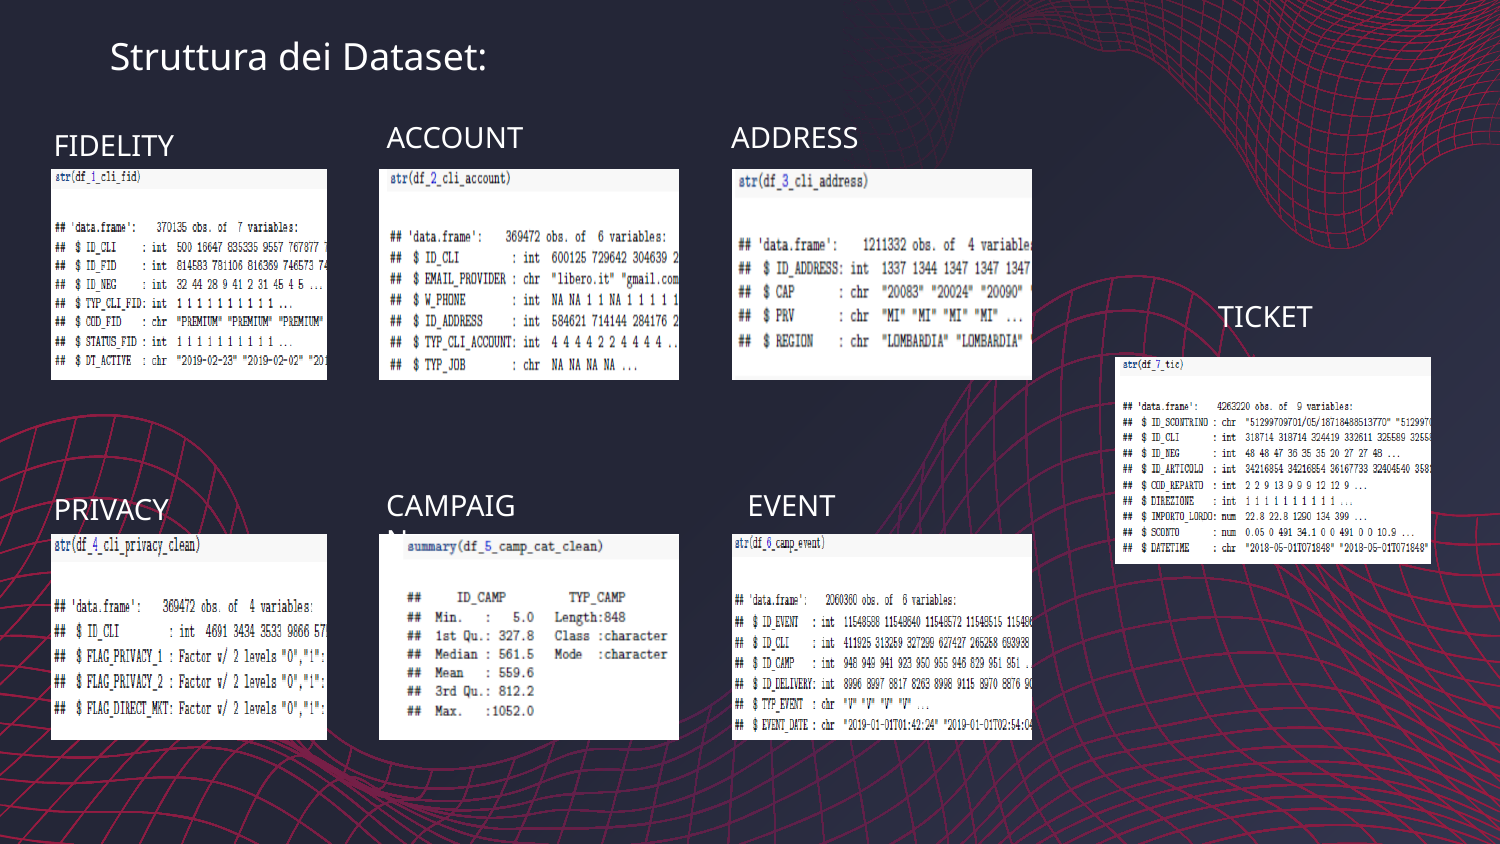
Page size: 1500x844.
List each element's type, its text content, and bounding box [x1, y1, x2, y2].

text_box EVENT [732, 480, 912, 530]
text_box CAMPAIGN [371, 480, 550, 565]
text_box PRIVACY [38, 483, 264, 534]
picture [379, 534, 679, 741]
text_box TICKET [1203, 291, 1342, 341]
picture [732, 534, 1032, 741]
picture [379, 169, 679, 381]
picture [1114, 357, 1431, 564]
text_box ACCOUNT [371, 111, 687, 162]
picture [50, 534, 327, 741]
text_box ADDRESS [716, 111, 1032, 162]
picture [50, 169, 327, 381]
text_box Struttura dei Dataset: [94, 22, 845, 86]
text_box FIDELITY [38, 119, 327, 170]
picture [732, 169, 1032, 381]
